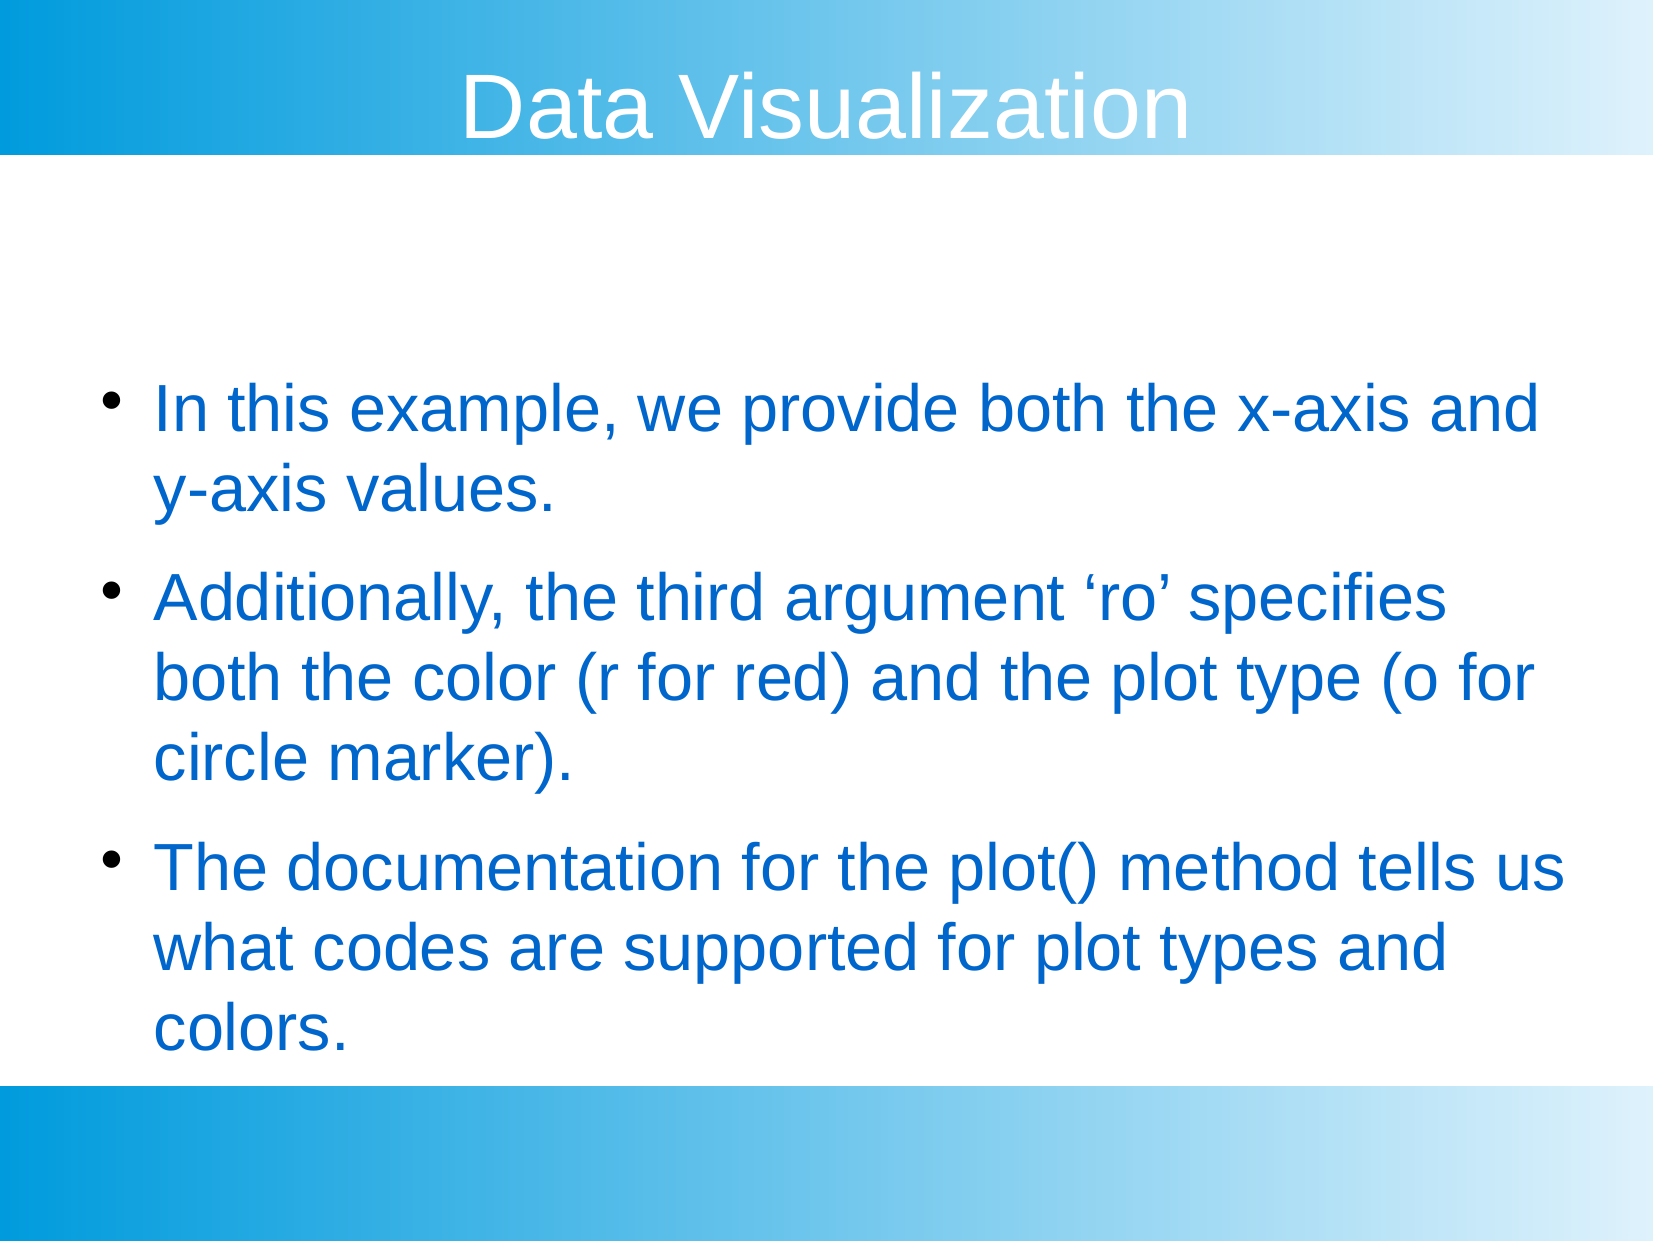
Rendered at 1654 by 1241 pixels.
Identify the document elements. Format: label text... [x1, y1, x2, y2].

text_box In this example, we provide both the x-axis and y-axis values. Additionally, the third argument ‘ro’ specifies both the color (r for red) and the plot type (o for circle marker). The documentation for the plot() method tells us what codes are supported for plot types and colors. [82, 290, 1571, 1010]
text_box Data Visualization [82, 49, 1571, 154]
